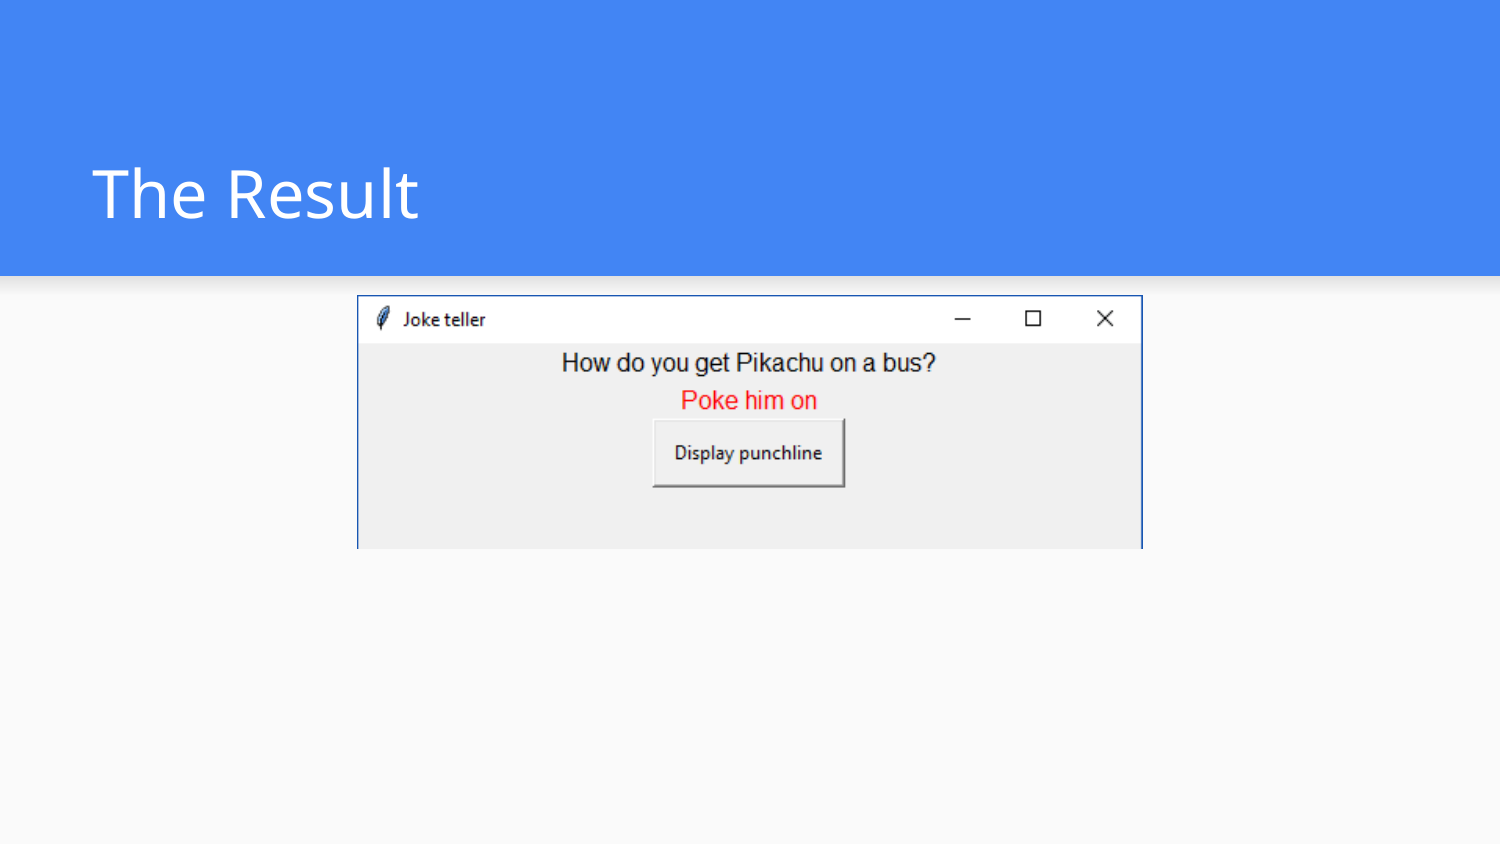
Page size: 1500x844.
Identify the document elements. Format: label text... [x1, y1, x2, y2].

picture [357, 295, 1143, 549]
title The Result [77, 121, 1427, 248]
